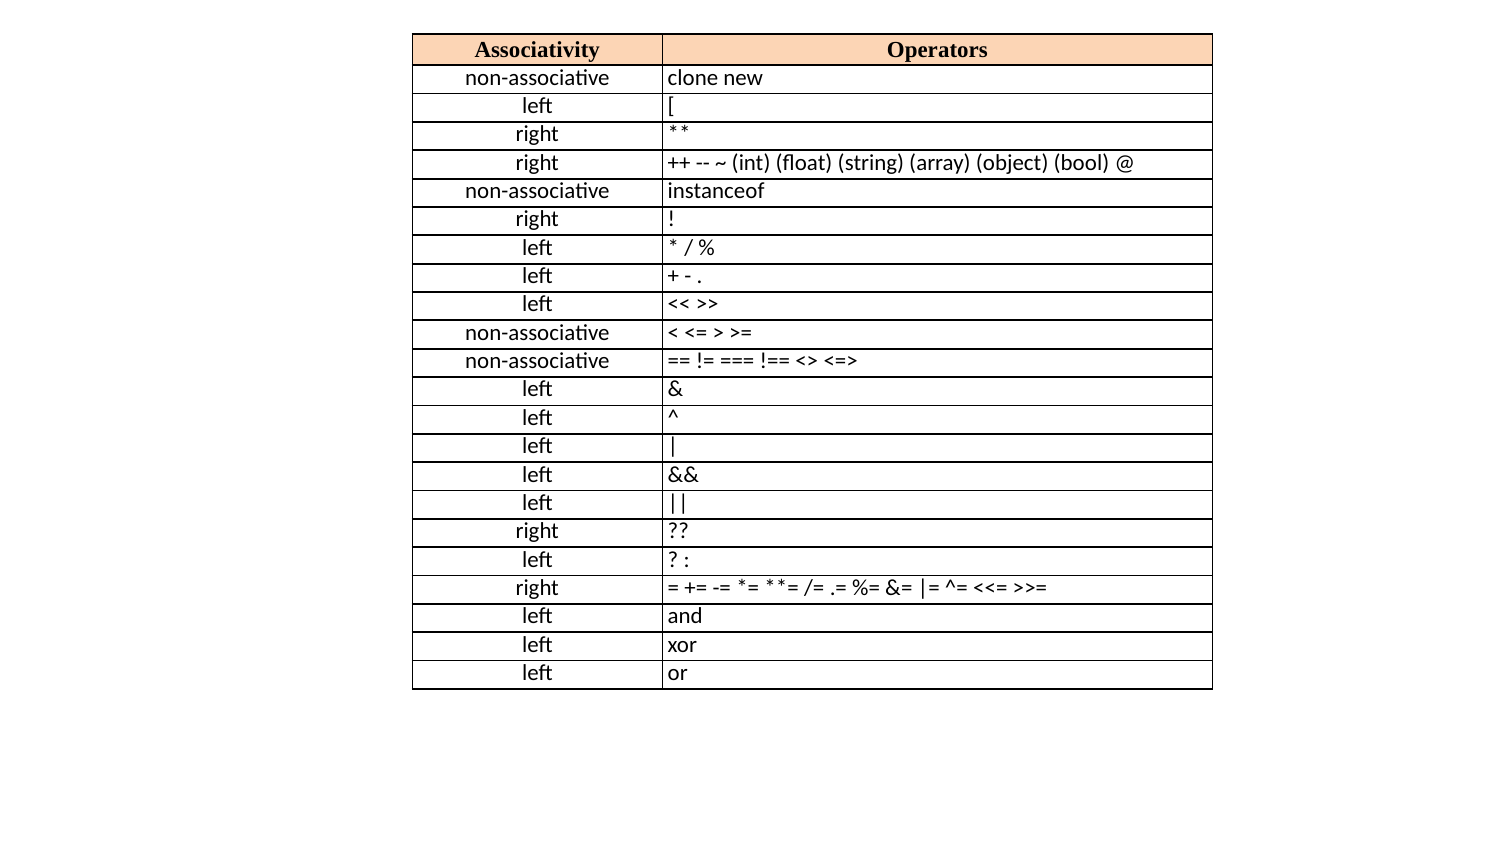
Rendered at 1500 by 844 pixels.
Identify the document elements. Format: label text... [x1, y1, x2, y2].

table_cell left [413, 378, 662, 405]
table_cell non-associative [413, 321, 662, 348]
table_cell clone new [663, 66, 1212, 93]
table_cell left [413, 548, 662, 575]
table_cell non-associative [413, 66, 662, 93]
table_cell = += -= *= **= /= .= %= &= |= ^= <<= >>= [663, 576, 1212, 603]
table_cell and [663, 605, 1212, 631]
table_cell << >> [663, 293, 1212, 319]
table_cell left [413, 236, 662, 263]
table_cell && [663, 463, 1212, 490]
table_cell & [663, 378, 1212, 405]
table_header Associativity [413, 35, 662, 64]
table_cell or [663, 661, 1212, 688]
table_cell [ [663, 94, 1212, 121]
table_cell < <= > >= [663, 321, 1212, 348]
table_cell ! [663, 208, 1212, 234]
table_cell | [663, 435, 1212, 461]
table_cell left [413, 406, 662, 433]
table_cell ** [663, 123, 1212, 149]
table_cell left [413, 605, 662, 631]
table_cell right [413, 576, 662, 603]
table_cell left [413, 435, 662, 461]
table_cell || [663, 491, 1212, 518]
table_cell ++ -- ~ (int) (float) (string) (array) (object) (bool) @ [663, 151, 1212, 178]
table_cell non-associative [413, 350, 662, 376]
table_cell left [413, 265, 662, 291]
table_cell right [413, 123, 662, 149]
table_cell ?? [663, 520, 1212, 546]
table_cell right [413, 151, 662, 178]
table_cell right [413, 208, 662, 234]
table_cell left [413, 633, 662, 660]
table_cell ^ [663, 406, 1212, 433]
table_cell non-associative [413, 180, 662, 206]
table_cell right [413, 520, 662, 546]
table_cell ? : [663, 548, 1212, 575]
table_cell left [413, 463, 662, 490]
table_cell + - . [663, 265, 1212, 291]
table_cell * / % [663, 236, 1212, 263]
table_cell left [413, 491, 662, 518]
table_cell == != === !== <> <=> [663, 350, 1212, 376]
table_cell instanceof [663, 180, 1212, 206]
table_cell xor [663, 633, 1212, 660]
table_cell left [413, 293, 662, 319]
table_cell left [413, 94, 662, 121]
table_header Operators [663, 35, 1212, 64]
table_cell left [413, 661, 662, 688]
